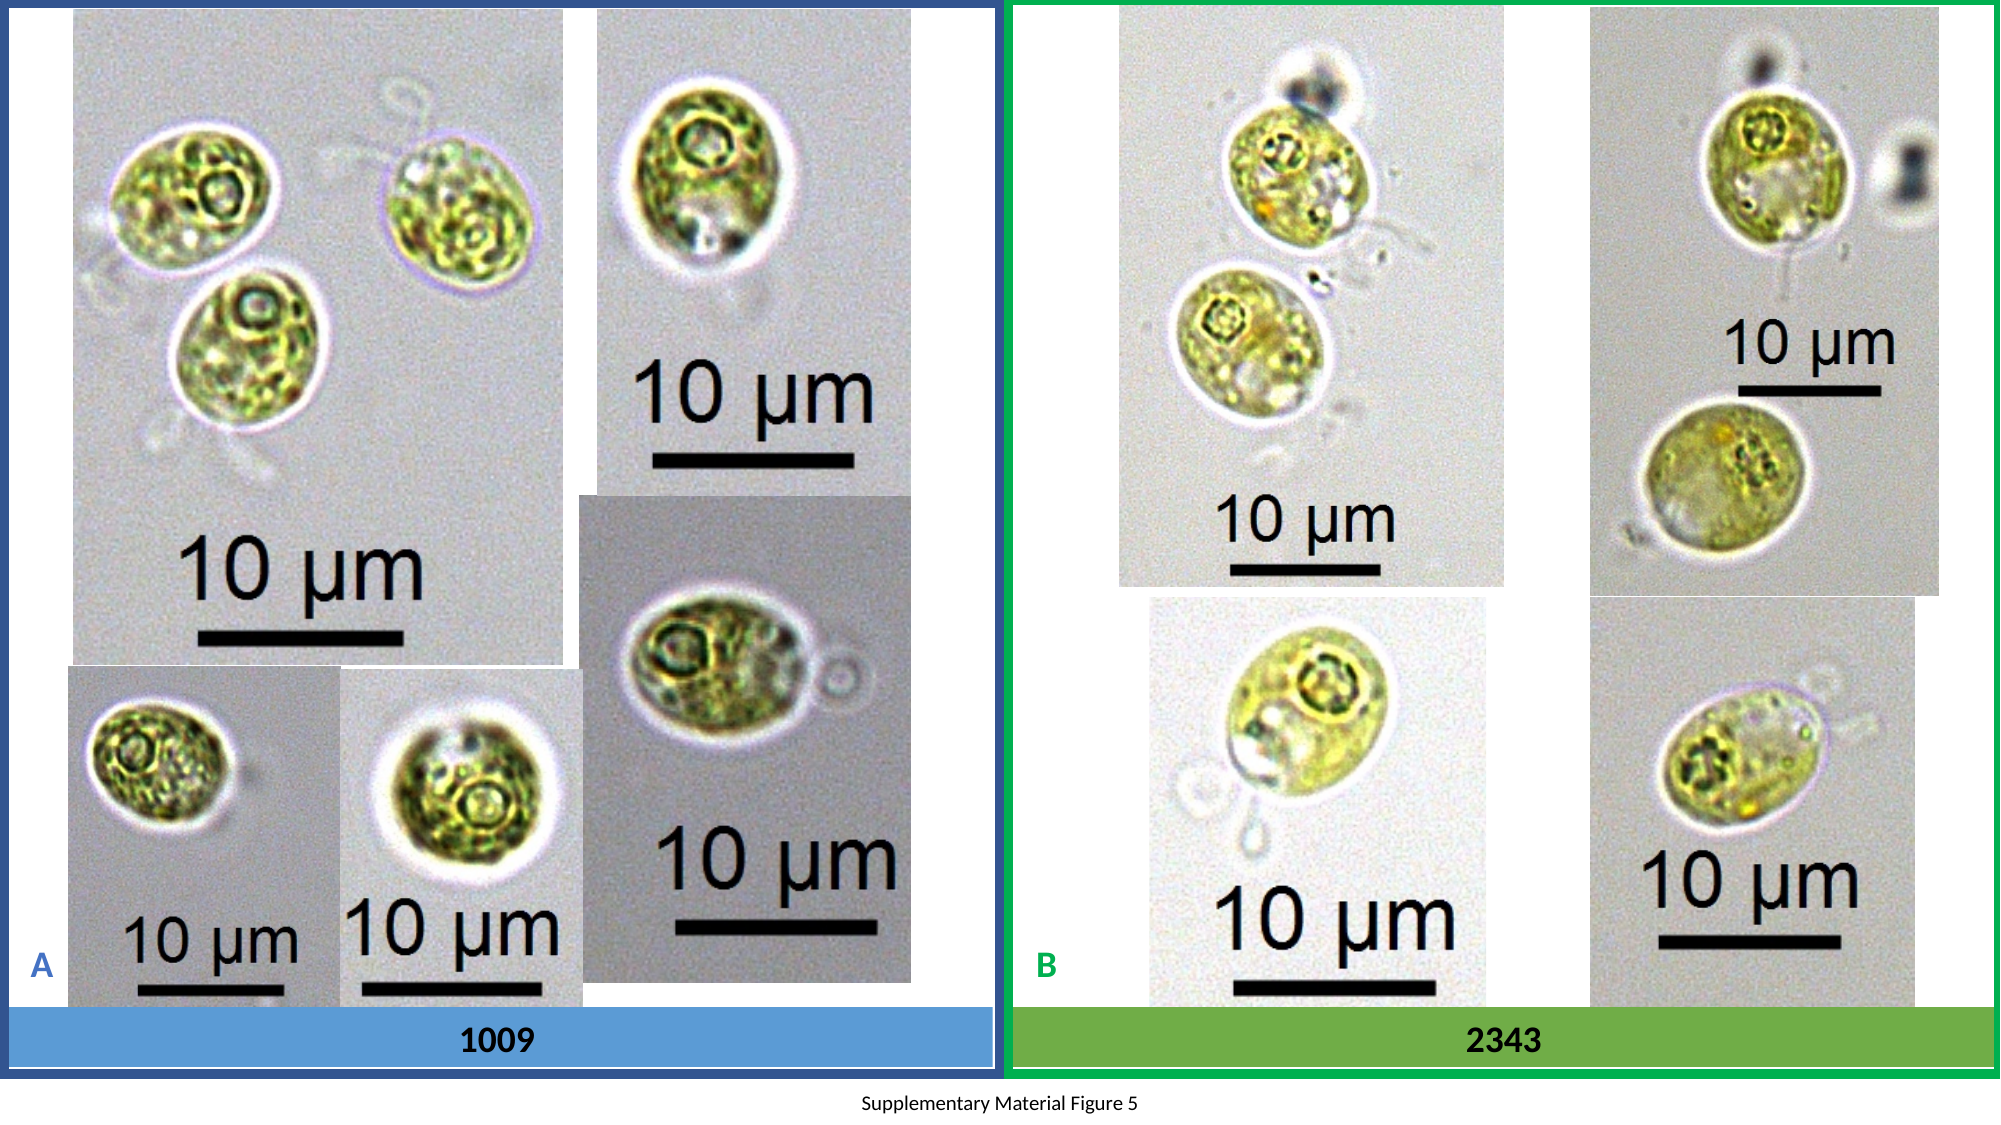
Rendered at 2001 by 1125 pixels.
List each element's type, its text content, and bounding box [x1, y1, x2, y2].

picture [1149, 597, 1487, 1012]
text_box [3, 2, 1001, 1075]
picture [1119, 0, 1504, 588]
picture [1590, 597, 1915, 1008]
picture [1590, 7, 1939, 596]
picture [68, 9, 911, 1012]
picture [73, 9, 563, 665]
text_box B [1021, 932, 1075, 993]
text_box A [15, 932, 68, 993]
text_box Supplementary Material Figure 5 [841, 1081, 1159, 1122]
text_box [1008, 0, 2000, 1075]
